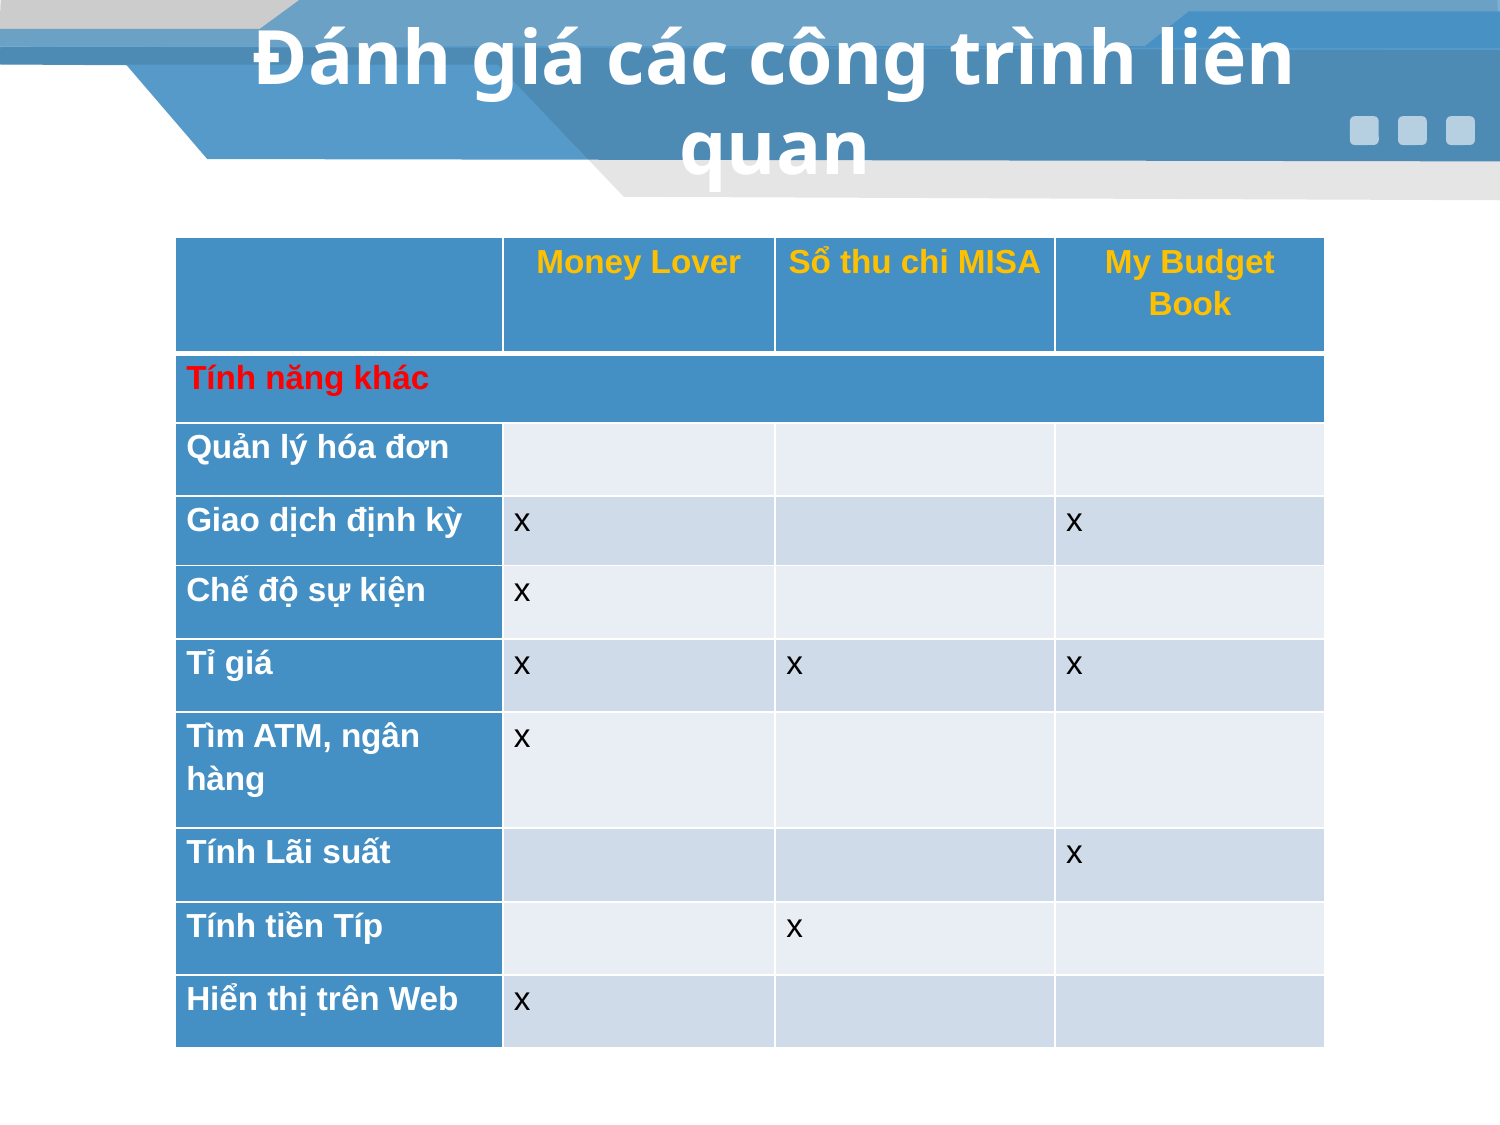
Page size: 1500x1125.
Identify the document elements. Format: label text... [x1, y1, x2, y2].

table_cell Tìm ATM, ngân hàng [176, 713, 502, 827]
table_cell Tỉ giá [176, 640, 502, 711]
table_cell [504, 424, 774, 495]
table_cell x [1056, 640, 1324, 711]
table_cell Tính Lãi suất [176, 829, 502, 901]
table_cell Tính tiền Típ [176, 903, 502, 974]
table_header Money Lover [504, 238, 774, 351]
table_cell Tính năng khác [176, 356, 1324, 422]
table_cell Giao dịch định kỳ [176, 497, 502, 565]
title Đánh giá các công trình liên quan [174, 50, 1375, 150]
table_cell Hiển thị trên Web [176, 976, 502, 1047]
table_cell x [504, 497, 774, 565]
table_header My Budget Book [1056, 238, 1324, 351]
table_cell [776, 424, 1054, 495]
table_cell x [504, 566, 774, 638]
table_cell Quản lý hóa đơn [176, 424, 502, 495]
table_cell [1056, 566, 1324, 638]
table_cell [1056, 424, 1324, 495]
table_cell [776, 566, 1054, 638]
table_cell [776, 976, 1054, 1047]
table_header Sổ thu chi MISA [776, 238, 1054, 351]
table_cell x [504, 640, 774, 711]
table_cell [504, 829, 774, 901]
table_cell [776, 829, 1054, 901]
table_cell [504, 903, 774, 974]
table_cell x [776, 903, 1054, 974]
table_cell x [1056, 829, 1324, 901]
table_cell [776, 713, 1054, 827]
table_cell [1056, 713, 1324, 827]
table_cell x [776, 640, 1054, 711]
table_cell x [1056, 497, 1324, 565]
table_cell x [504, 976, 774, 1047]
table_header [176, 238, 502, 351]
table_cell [1056, 903, 1324, 974]
table_cell Chế độ sự kiện [176, 566, 502, 638]
table_cell [1056, 976, 1324, 1047]
table_cell [776, 497, 1054, 565]
table_cell x [504, 713, 774, 827]
